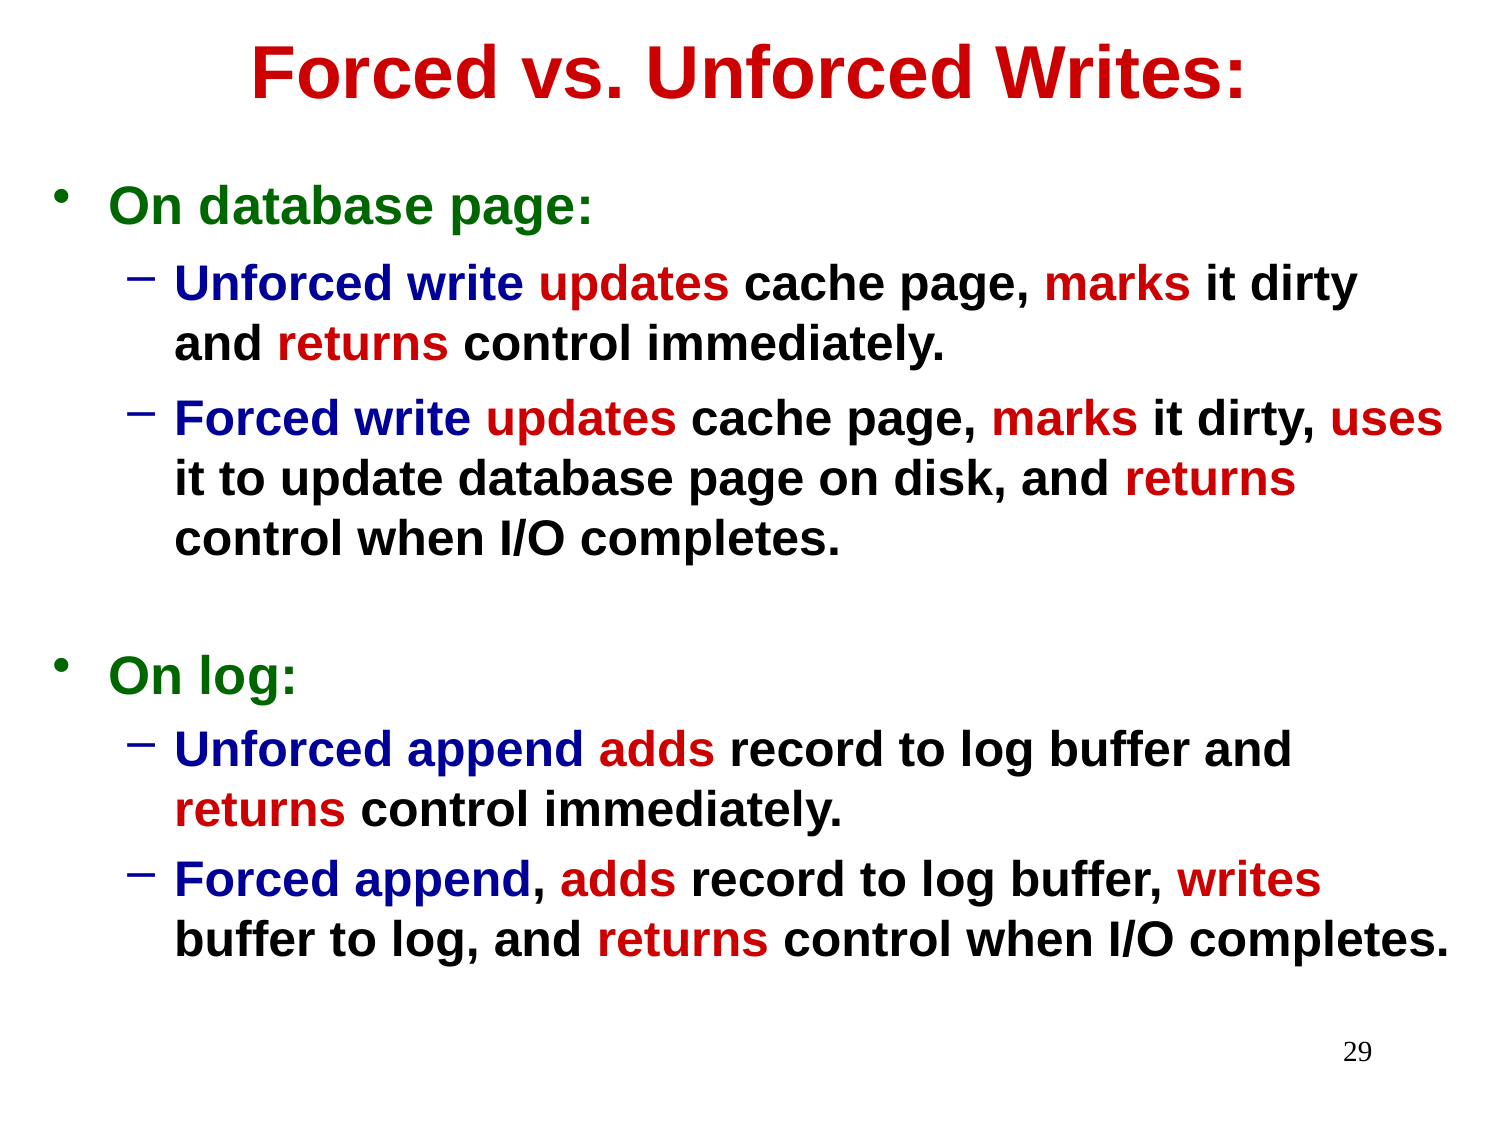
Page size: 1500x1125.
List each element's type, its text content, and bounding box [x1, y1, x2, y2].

title Forced vs. Unforced Writes: [112, 12, 1388, 126]
list On database page: Unforced write updates cache page, marks it dirty and returns control immediately. Forced write updates cache page, marks it dirty, uses it to update database page on disk, and returns control when I/O completes. On log: Unforced append adds record to log buffer and returns control immediately. Forced append, adds record to log buffer, writes buffer to log, and returns control when I/O completes. [37, 162, 1476, 1014]
text_box [1074, 1024, 1388, 1100]
